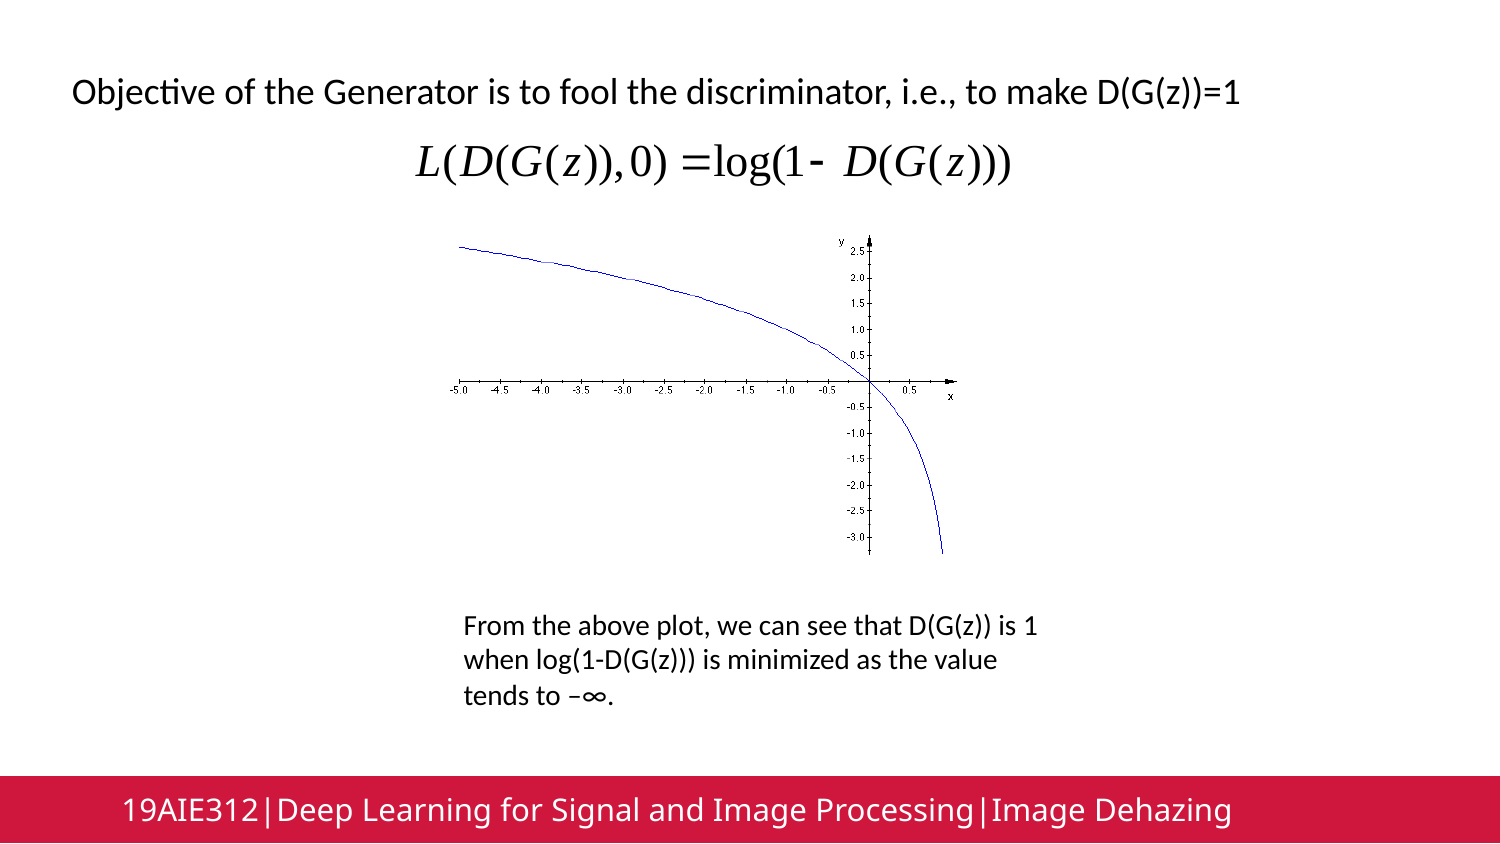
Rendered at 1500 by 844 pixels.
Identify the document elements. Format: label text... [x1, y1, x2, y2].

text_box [407, 134, 1019, 196]
picture [448, 230, 959, 557]
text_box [0, 775, 1500, 844]
text_box From the above plot, we can see that D(G(z)) is 1 when log(1-D(G(z))) is minimized as the value tends to –∞. [448, 598, 1073, 719]
text_box Objective of the Generator is to fool the discriminator, i.e., to make D(G(z))=1 [57, 59, 1469, 120]
